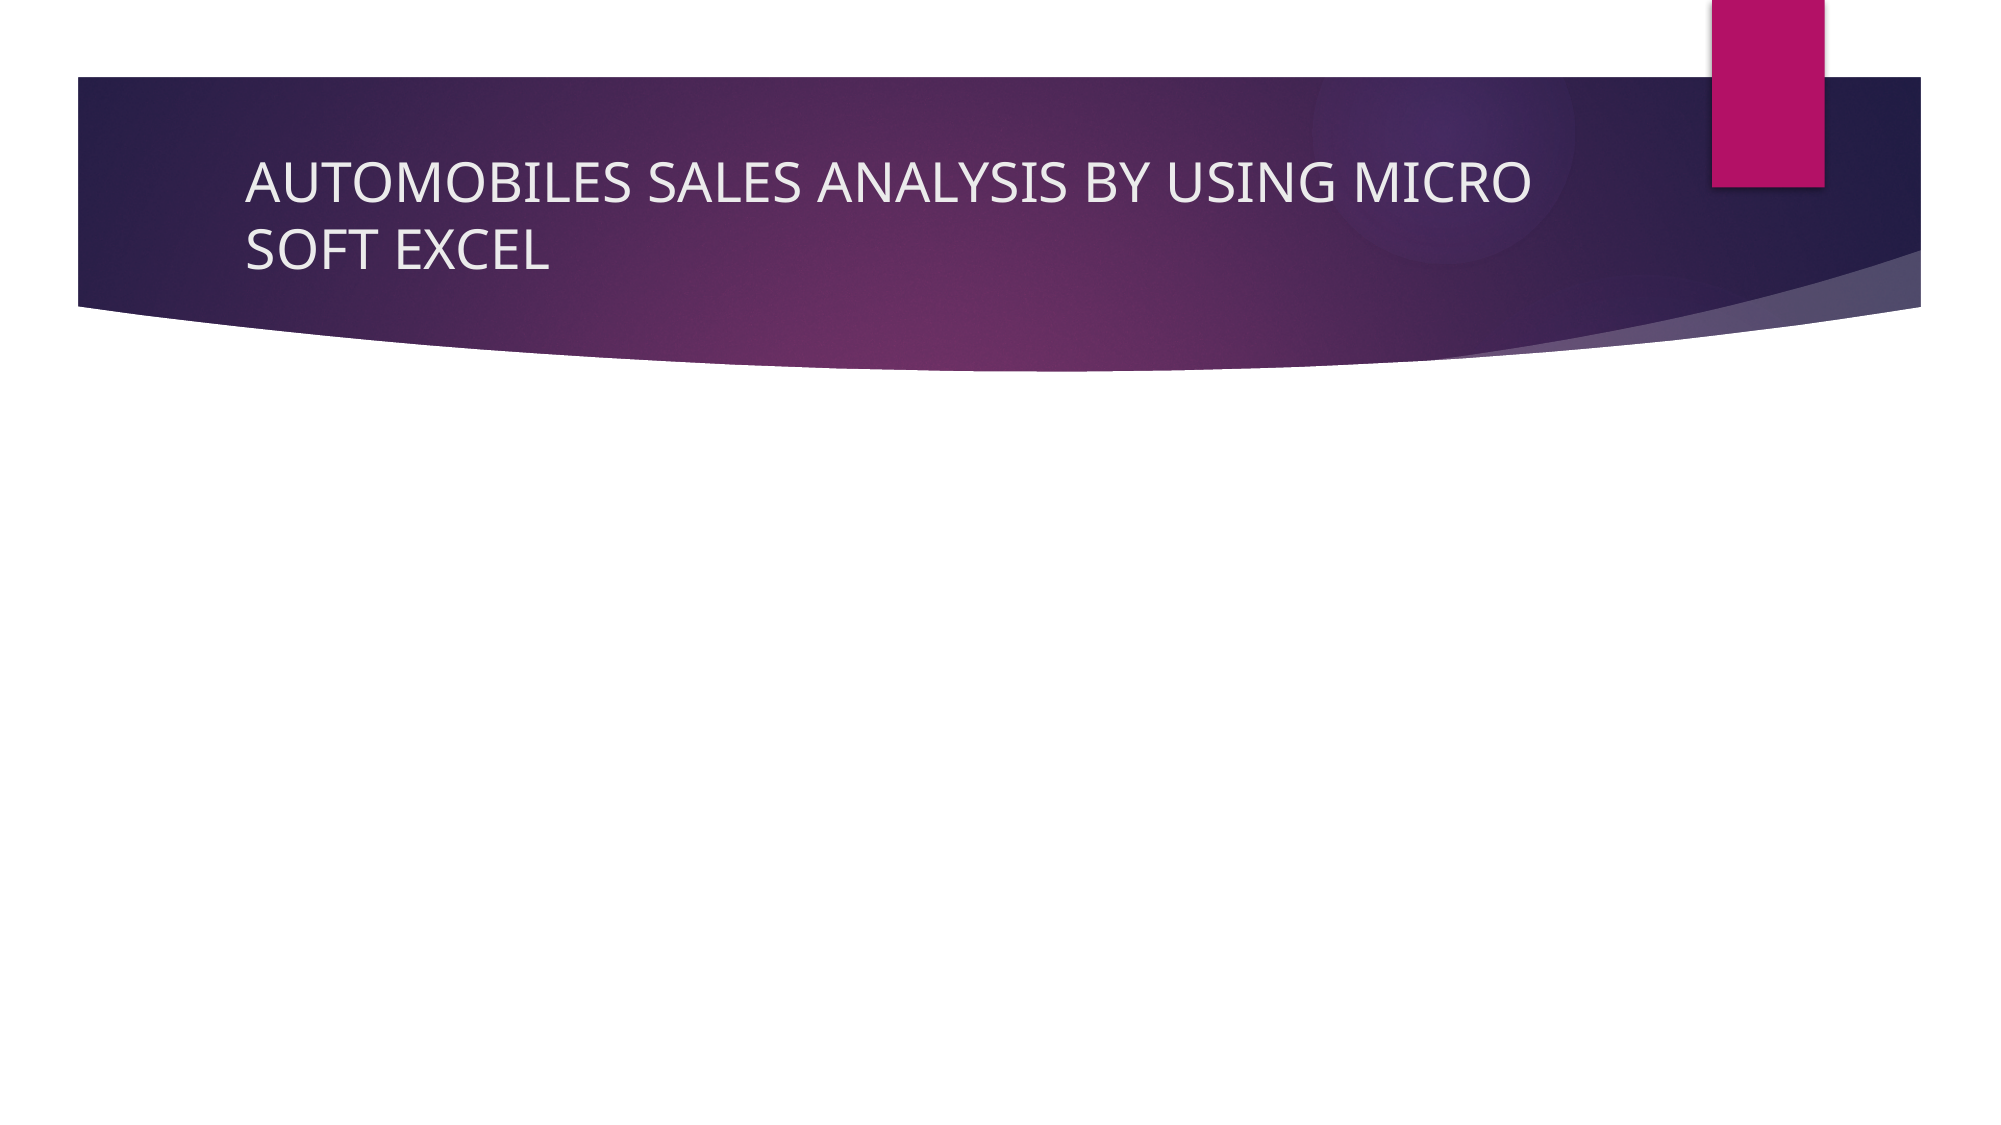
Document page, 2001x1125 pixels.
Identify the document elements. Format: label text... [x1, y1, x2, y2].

title AUTOMOBILES SALES ANALYSIS BY USING MICRO SOFT EXCEL [230, 138, 1641, 356]
